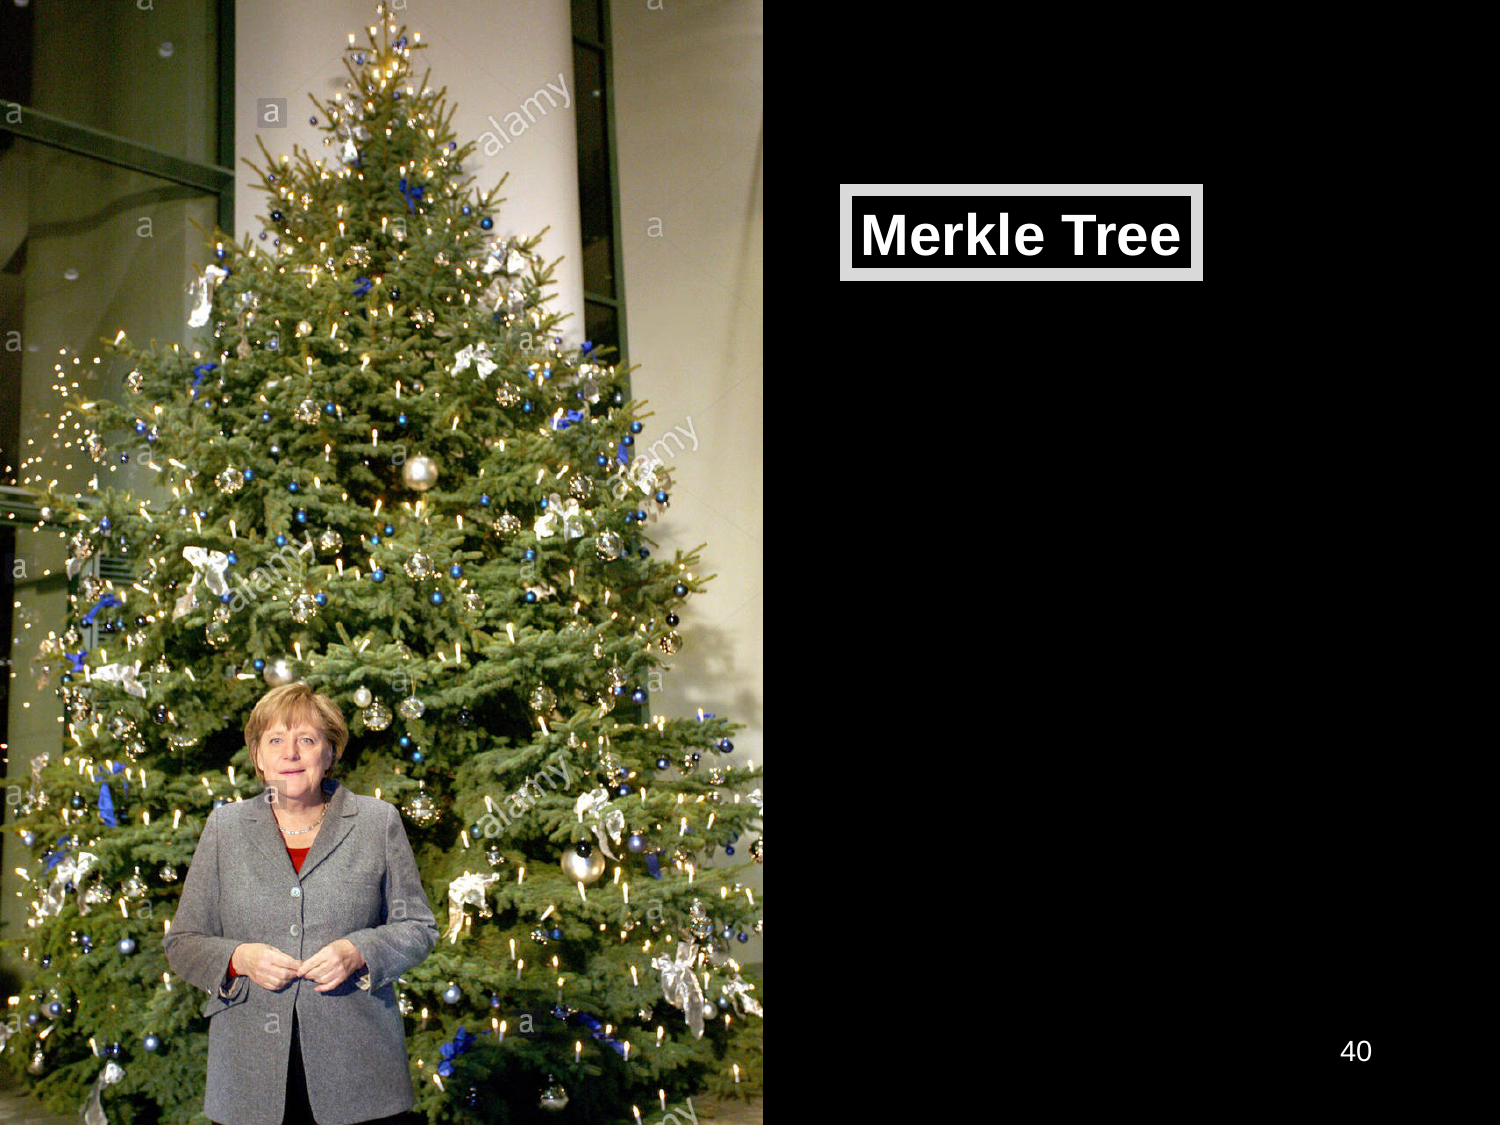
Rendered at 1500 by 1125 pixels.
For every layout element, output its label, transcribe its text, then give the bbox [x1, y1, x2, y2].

picture [0, 0, 763, 1125]
text_box Merkle Tree [845, 189, 1197, 275]
slide_number 40 [1074, 1024, 1388, 1101]
